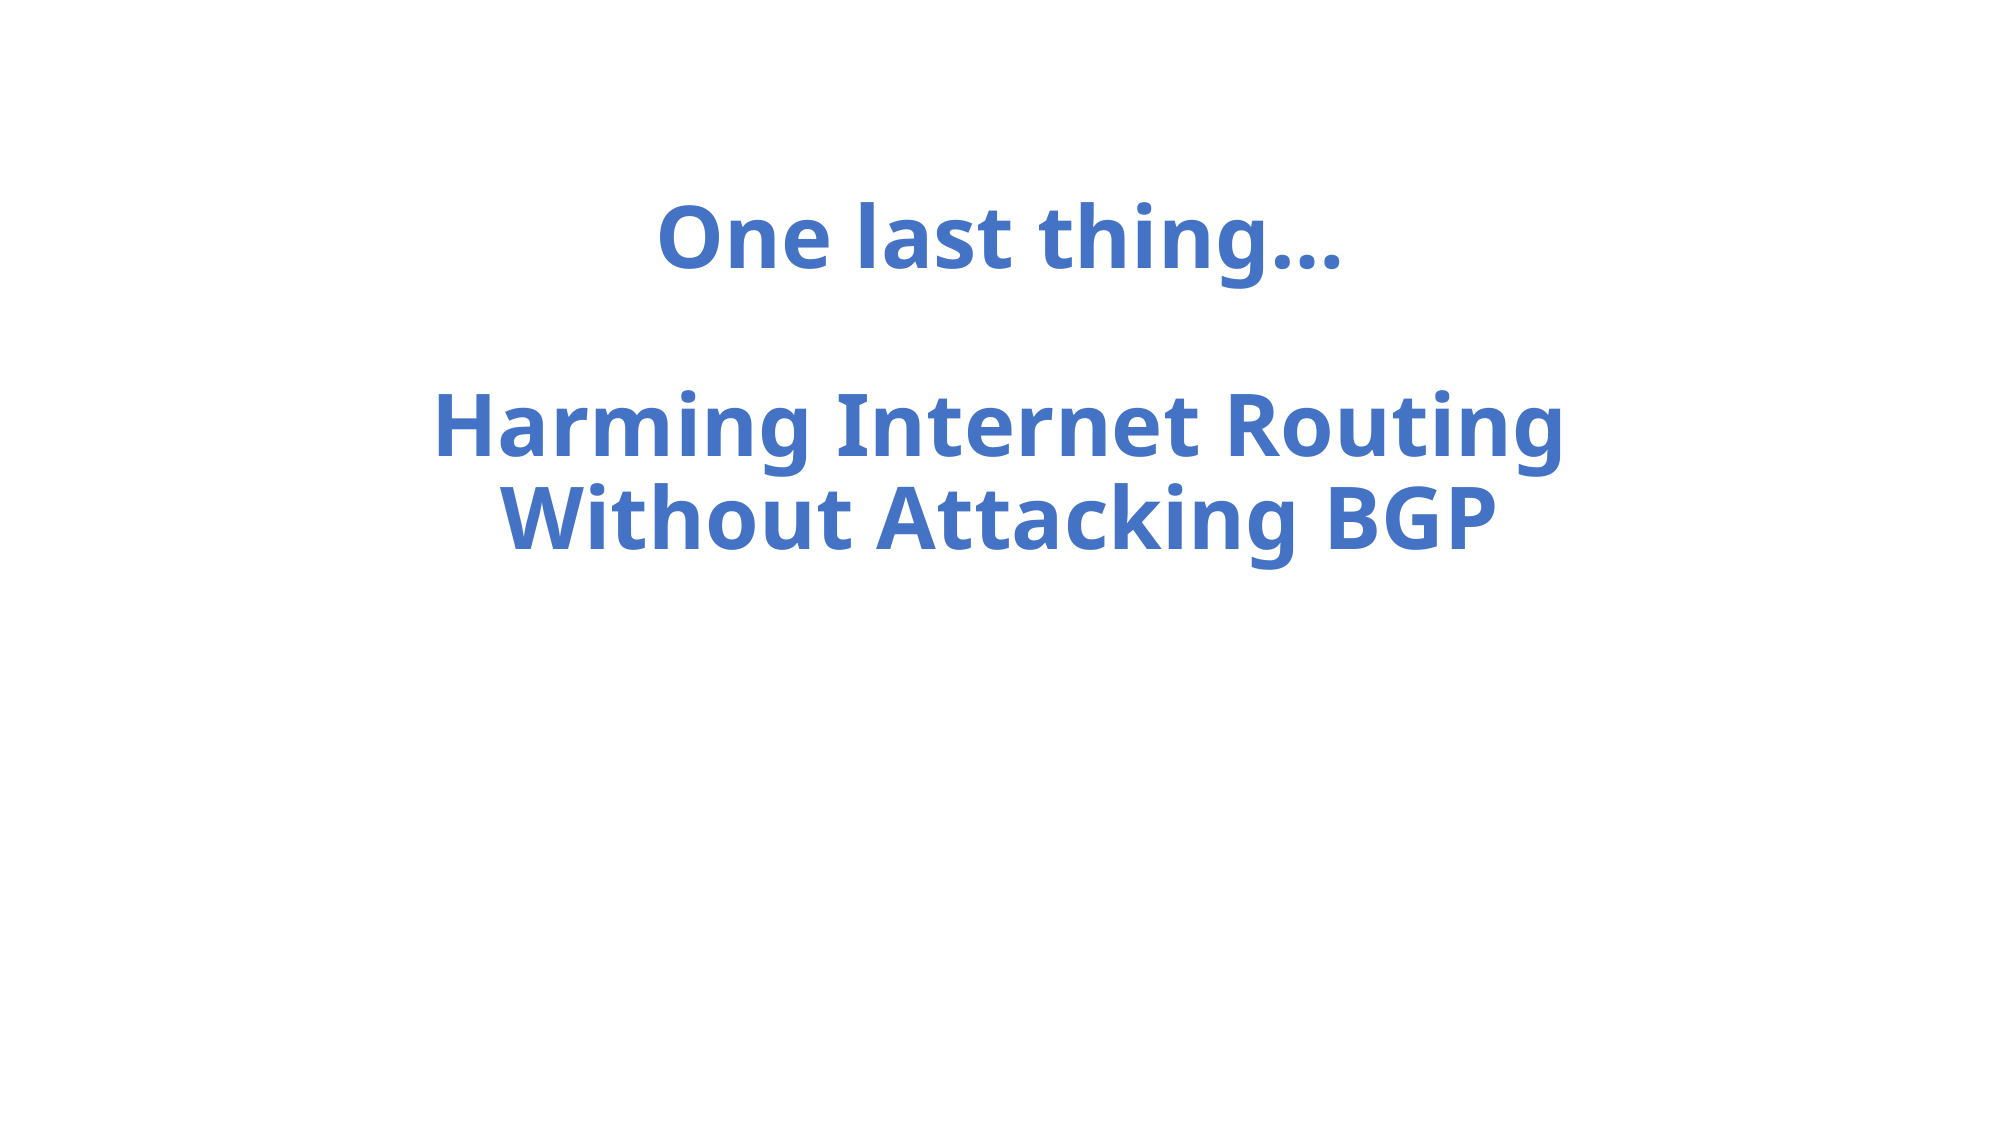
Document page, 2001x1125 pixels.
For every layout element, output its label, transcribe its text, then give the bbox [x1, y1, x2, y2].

title One last thing… Harming Internet Routing Without Attacking BGP [249, 184, 1750, 576]
